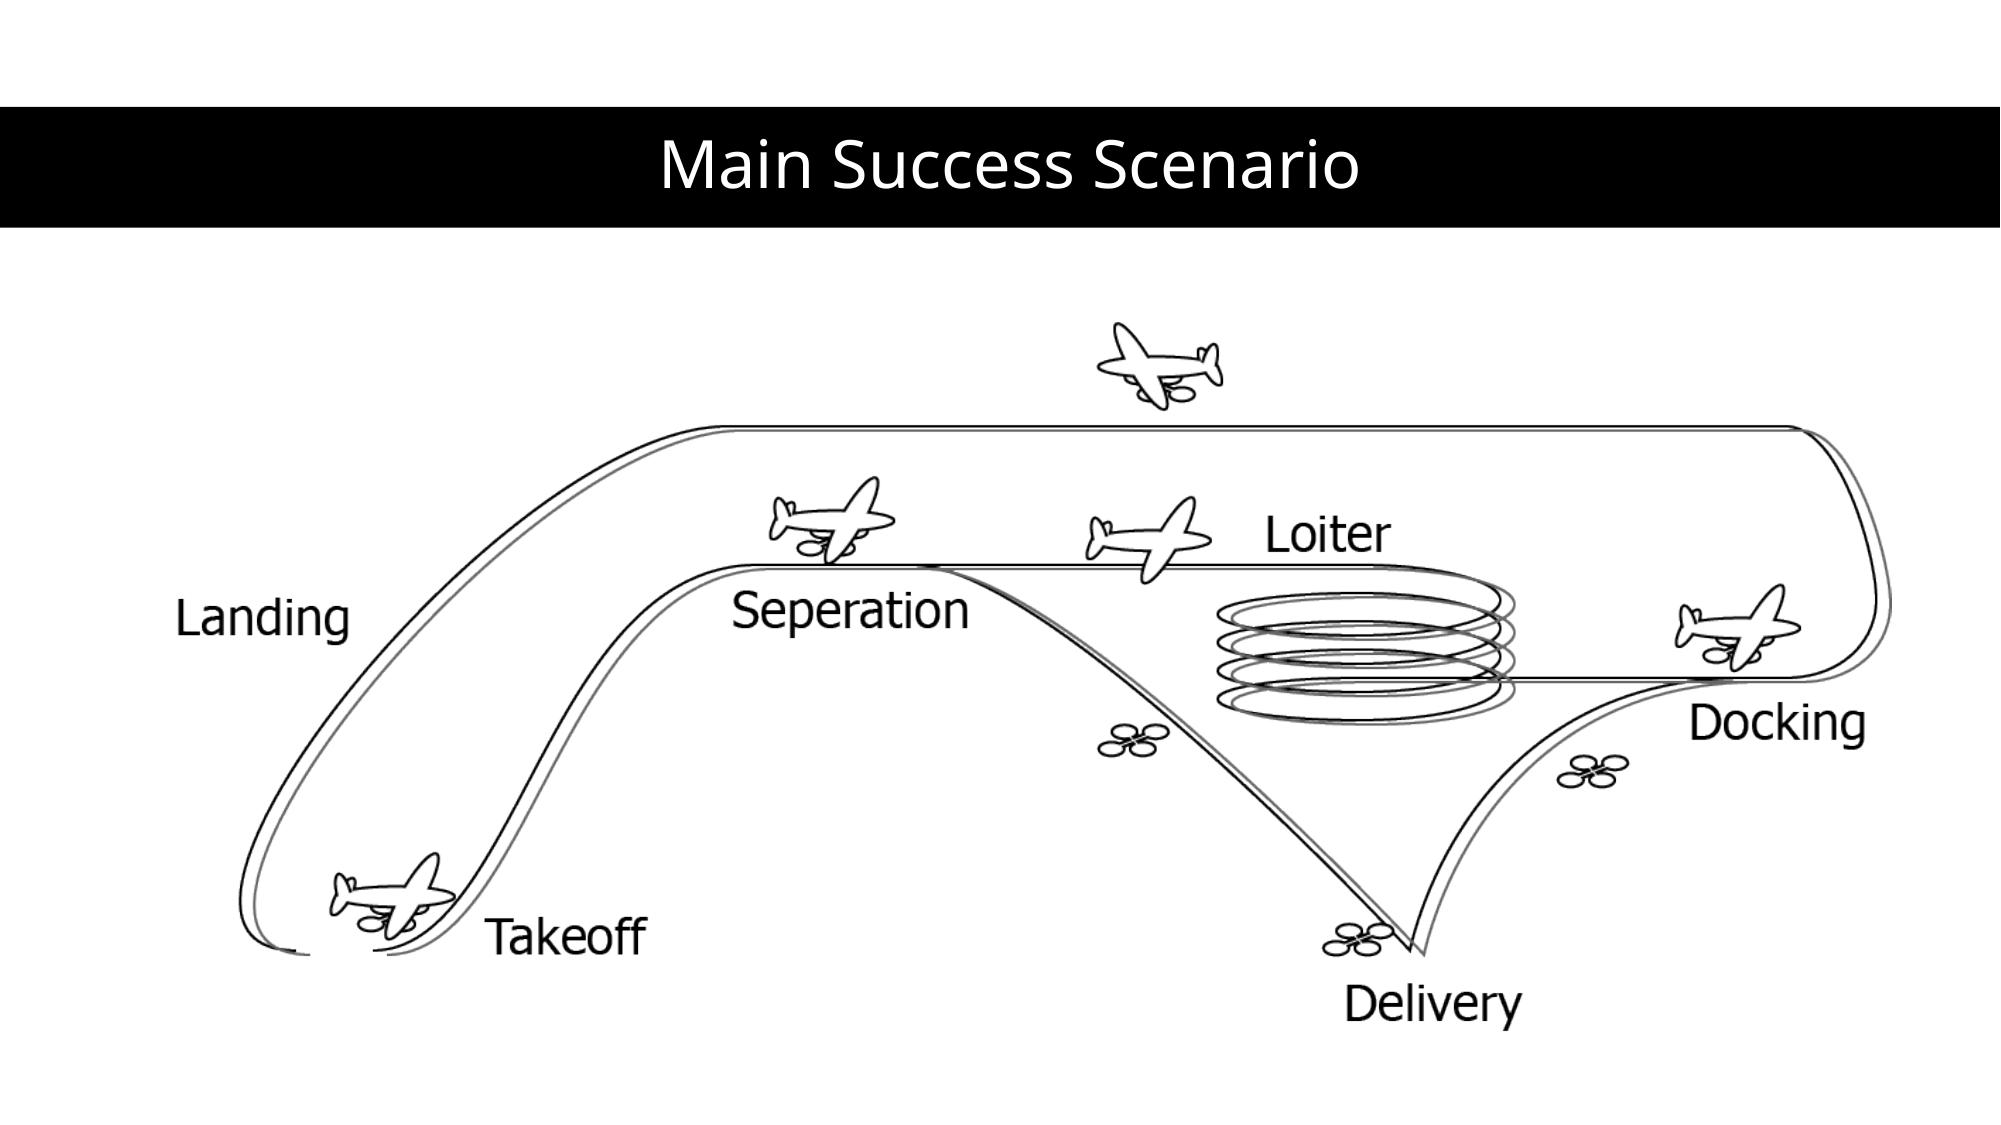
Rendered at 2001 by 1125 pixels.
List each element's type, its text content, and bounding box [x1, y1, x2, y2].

picture [175, 322, 1892, 1044]
text_box [0, 106, 2000, 229]
title Main Success Scenario [91, 105, 1931, 228]
